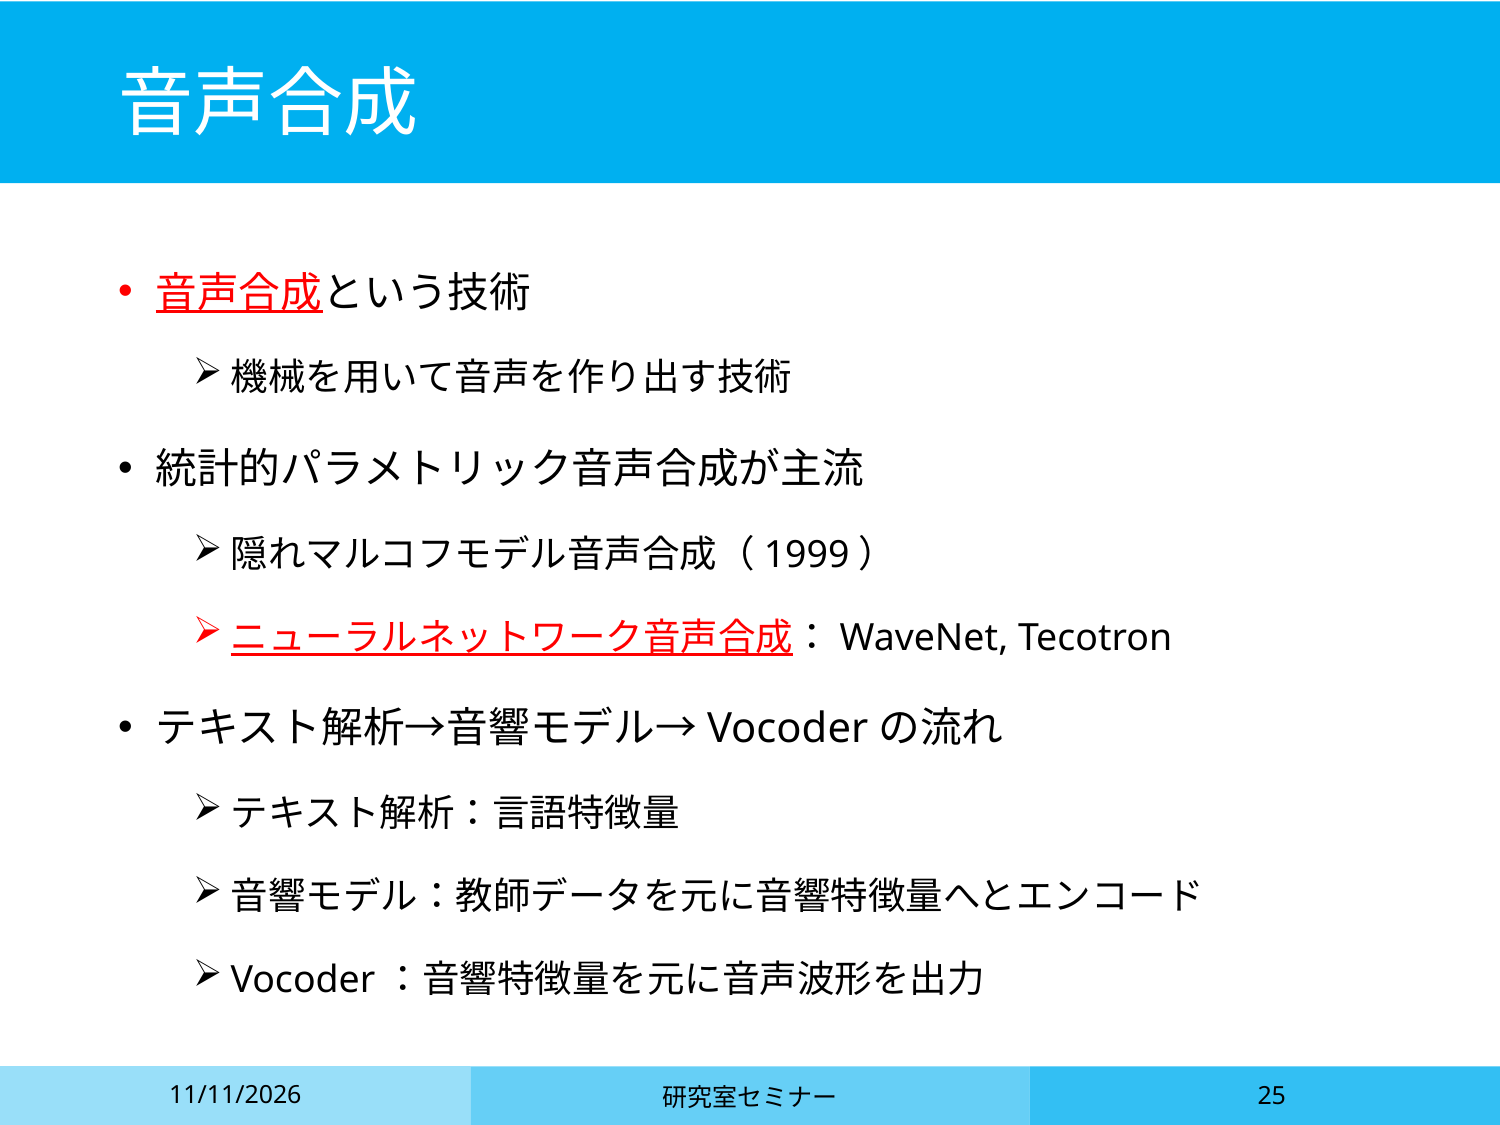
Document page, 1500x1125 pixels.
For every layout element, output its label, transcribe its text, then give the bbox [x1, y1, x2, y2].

list 音声合成という技術 機械を用いて音声を作り出す技術 統計的パラメトリック音声合成が主流 隠れマルコフモデル音声合成（1999） ニューラルネットワーク音声合成：WaveNet, Tecotron テキスト解析→音響モデル→Vocoderの流れ テキスト解析：言語特徴量 音響モデル：教師データを元に音響特徴量へとエンコード Vocoder：音響特徴量を元に音声波形を出力 [103, 235, 1397, 1014]
title 音声合成 [103, 27, 1397, 184]
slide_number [66, 1065, 405, 1125]
slide_number 25 [1228, 1066, 1302, 1125]
footer 研究室セミナー [496, 1066, 1004, 1125]
